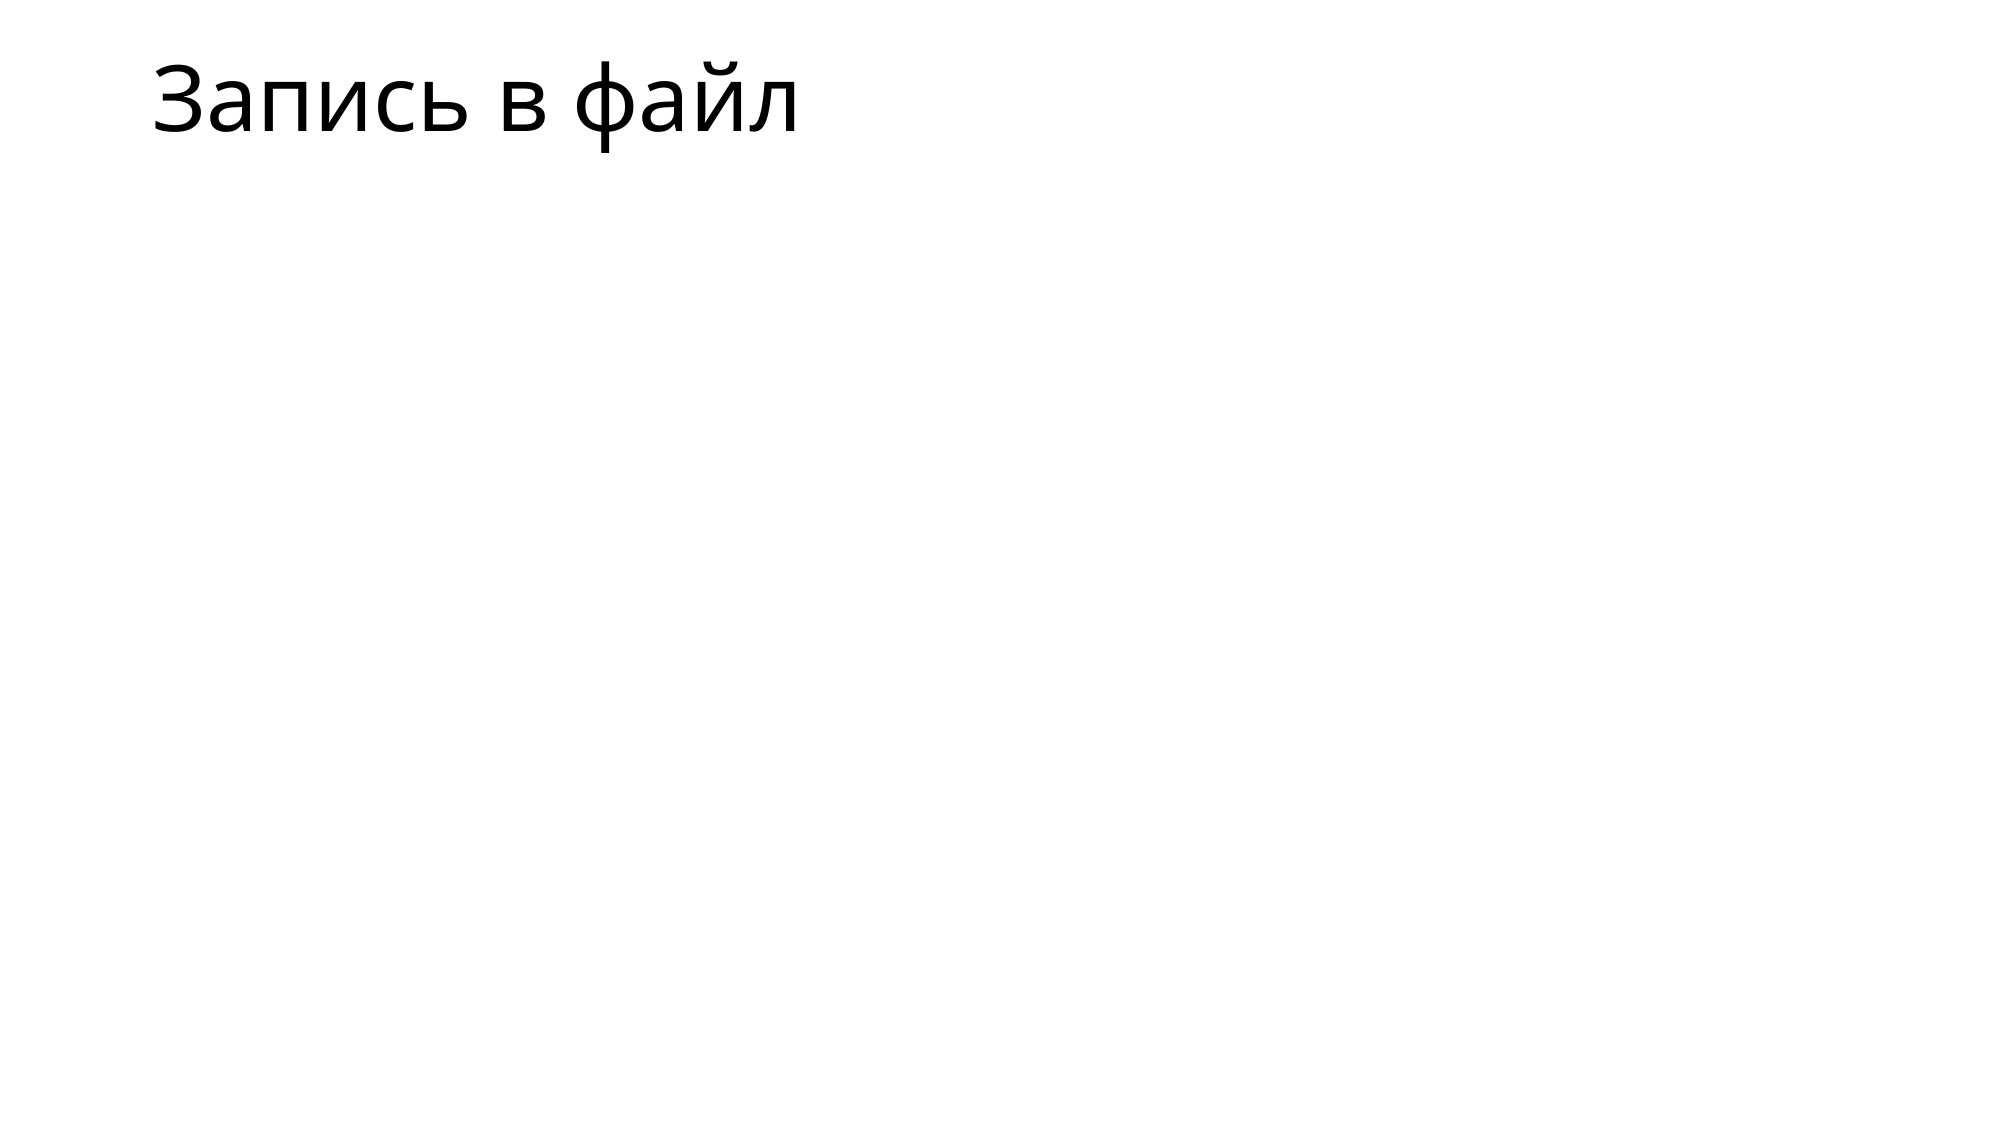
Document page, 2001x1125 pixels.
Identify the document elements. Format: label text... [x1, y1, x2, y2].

title Запись в файл [137, 0, 1863, 211]
